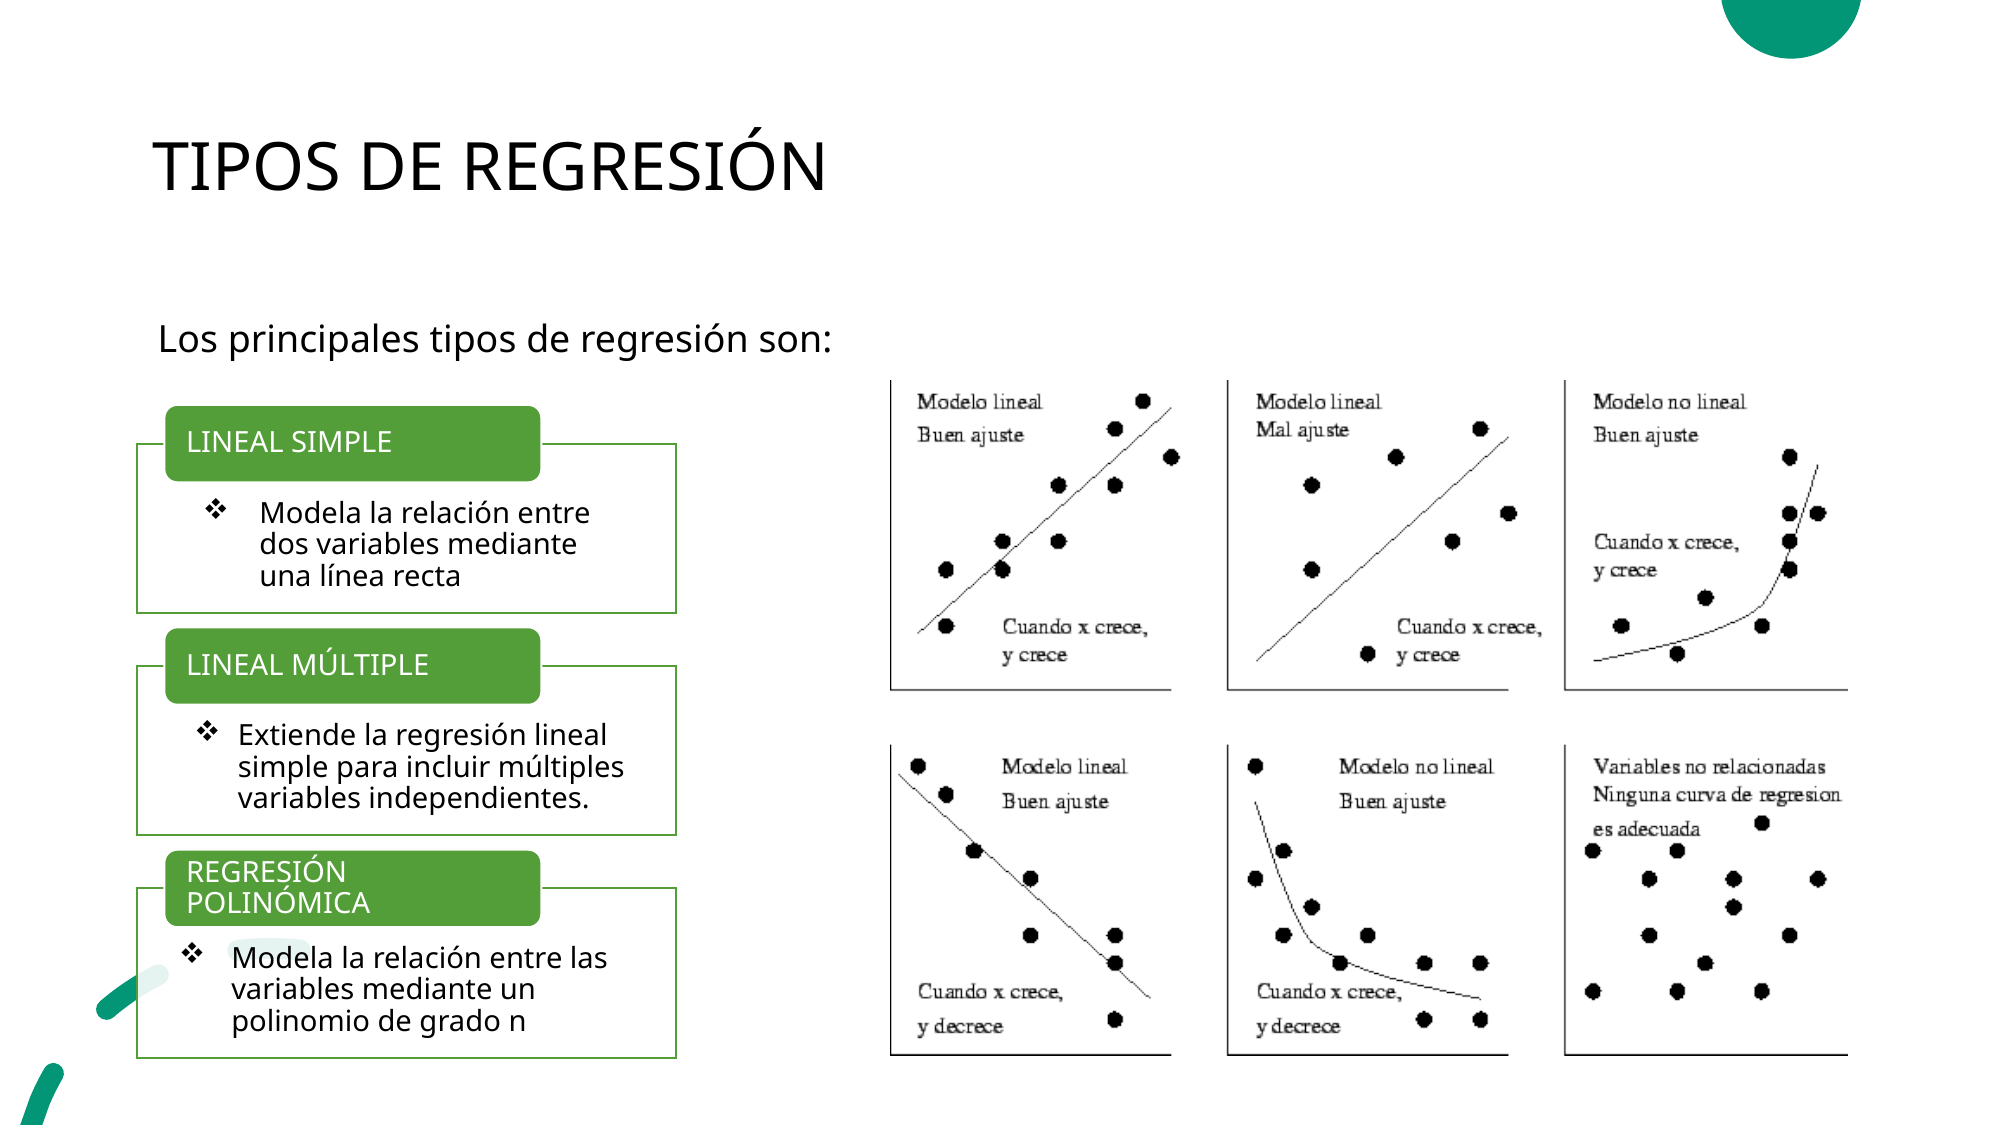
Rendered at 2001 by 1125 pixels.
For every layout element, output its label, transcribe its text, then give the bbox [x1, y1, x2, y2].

picture [890, 380, 1848, 1056]
title TIPOS DE REGRESIÓN [137, 59, 1863, 278]
text_box Los principales tipos de regresión son: [143, 307, 859, 367]
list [137, 397, 676, 1066]
